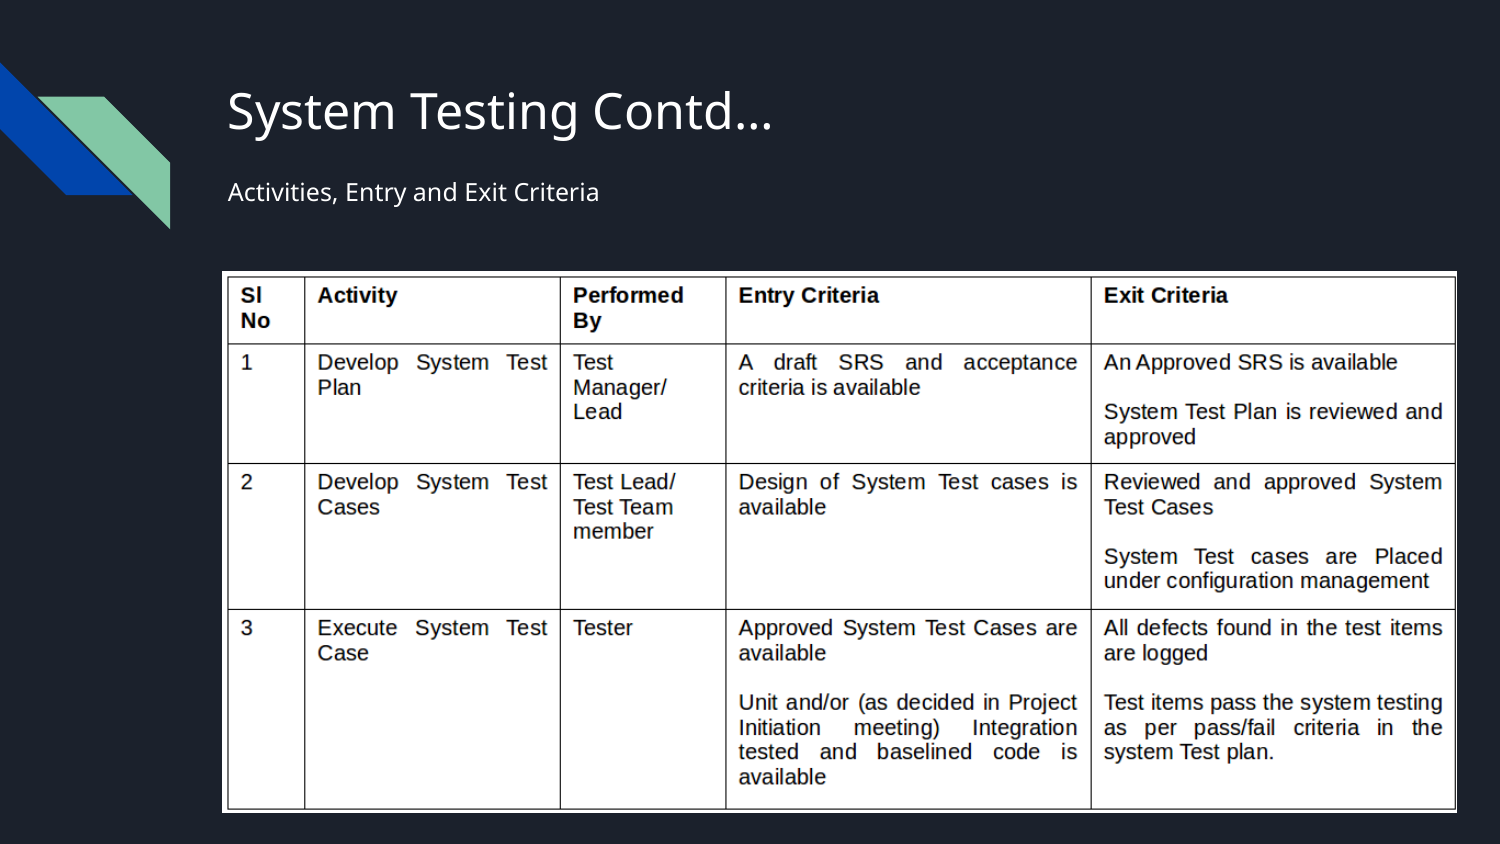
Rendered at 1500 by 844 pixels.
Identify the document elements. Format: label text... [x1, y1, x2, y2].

list Activities, Entry and Exit Criteria [212, 161, 1454, 244]
title System Testing Contd… [212, 64, 1368, 161]
picture [222, 271, 1457, 814]
